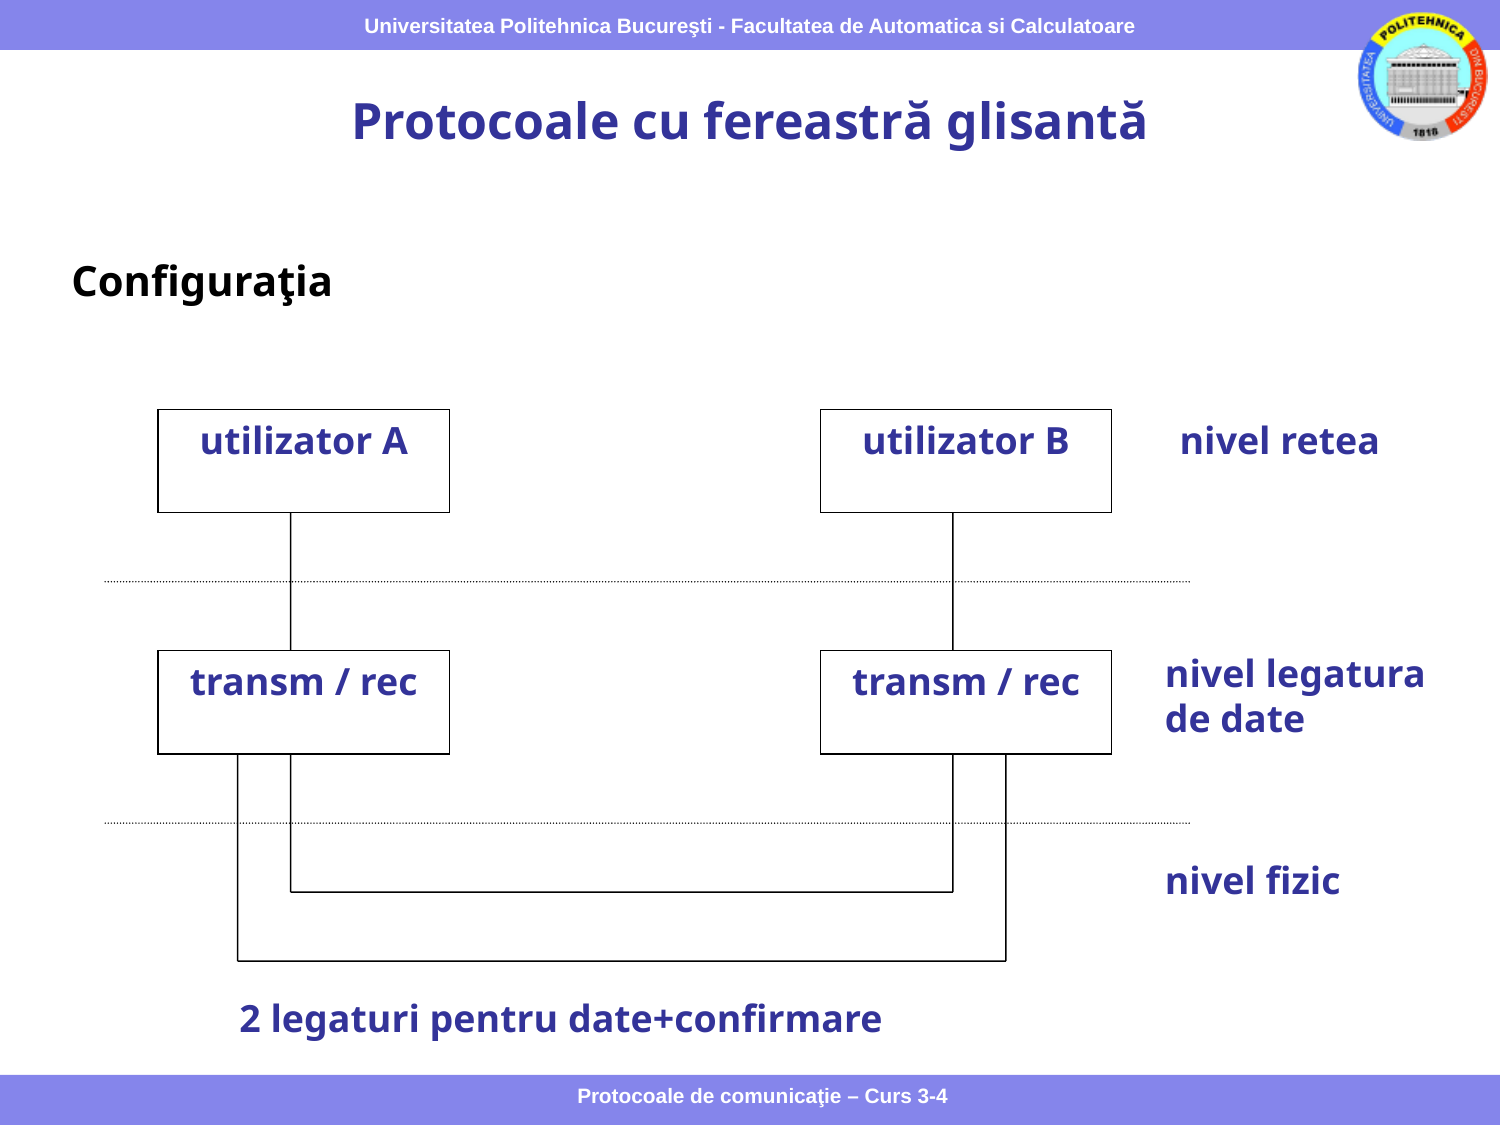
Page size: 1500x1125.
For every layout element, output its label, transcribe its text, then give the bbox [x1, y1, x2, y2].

picture [1357, 12, 1488, 94]
footer Protocoale de comunicaţie – Curs 3-4 [387, 1080, 1138, 1125]
list Protocoale cu fereastră glisantă Configuraţia [0, 94, 1500, 373]
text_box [104, 409, 1457, 1072]
